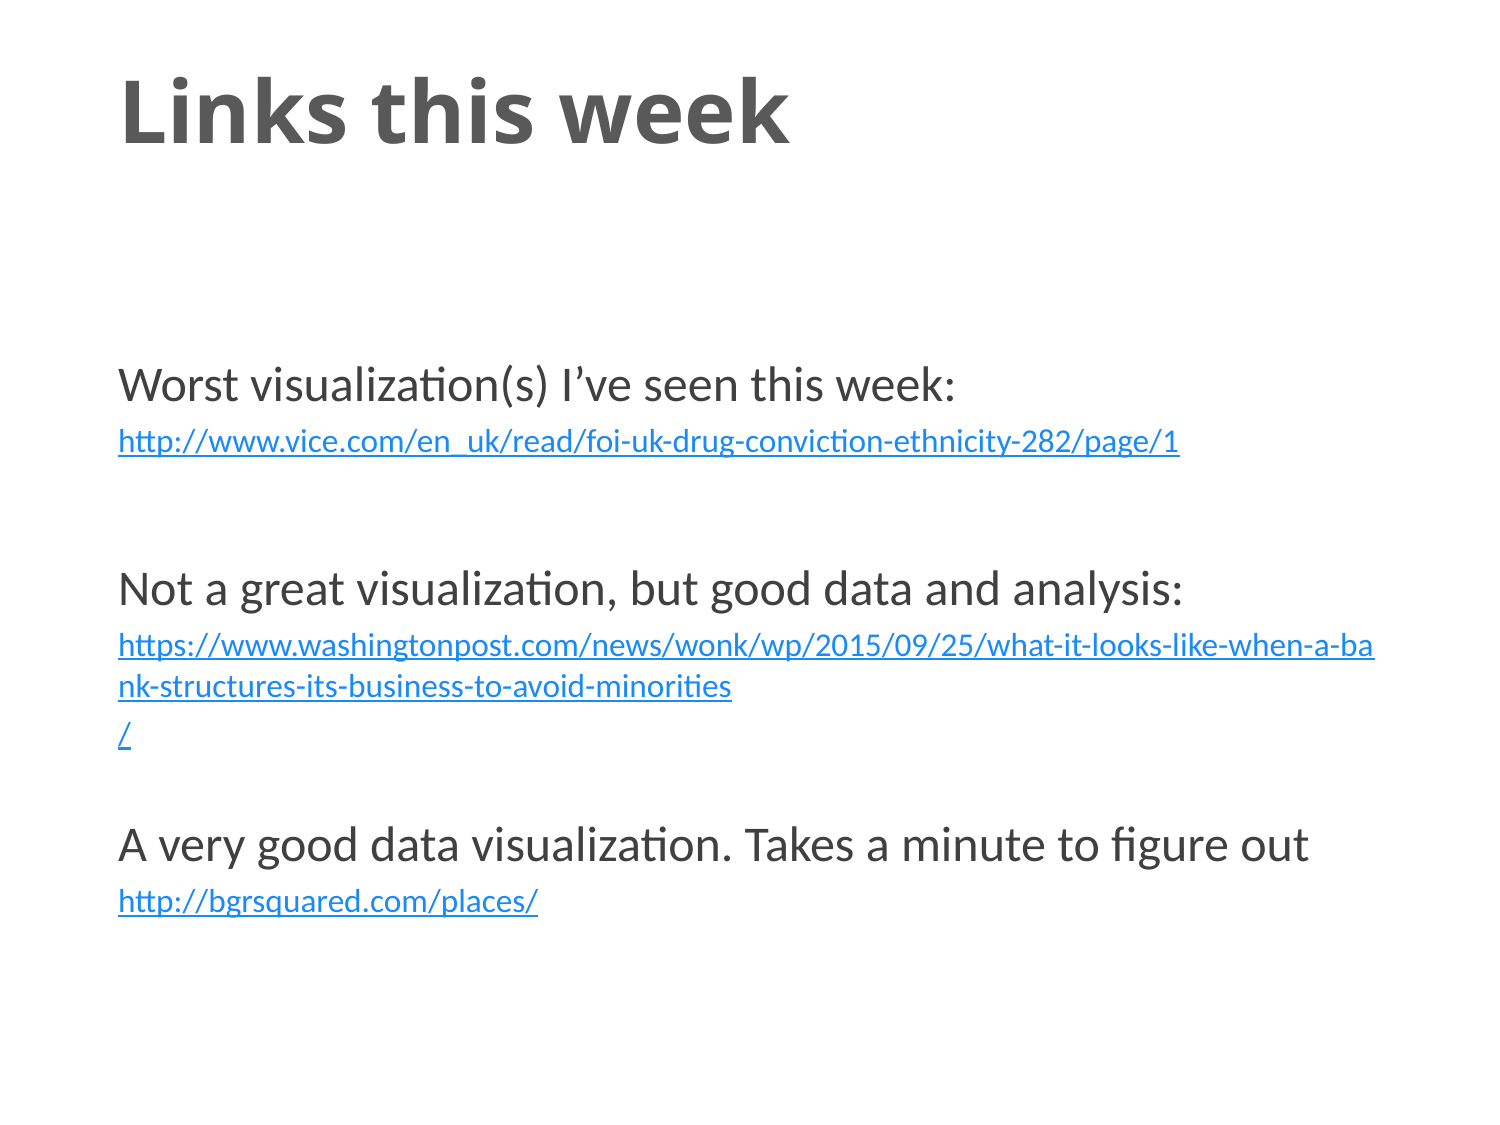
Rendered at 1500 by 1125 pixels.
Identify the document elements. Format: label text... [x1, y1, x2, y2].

list Worst visualization(s) I’ve seen this week: http://www.vice.com/en_uk/read/foi-uk-drug-conviction-ethnicity-282/page/1 Not a great visualization, but good data and analysis: https://www.washingtonpost.com/news/wonk/wp/2015/09/25/what-it-looks-like-when-a-bank-structures-its-business-to-avoid-minorities/ A very good data visualization. Takes a minute to figure out http://bgrsquared.com/places/ [103, 204, 1397, 1014]
title Links this week [103, 59, 1397, 170]
